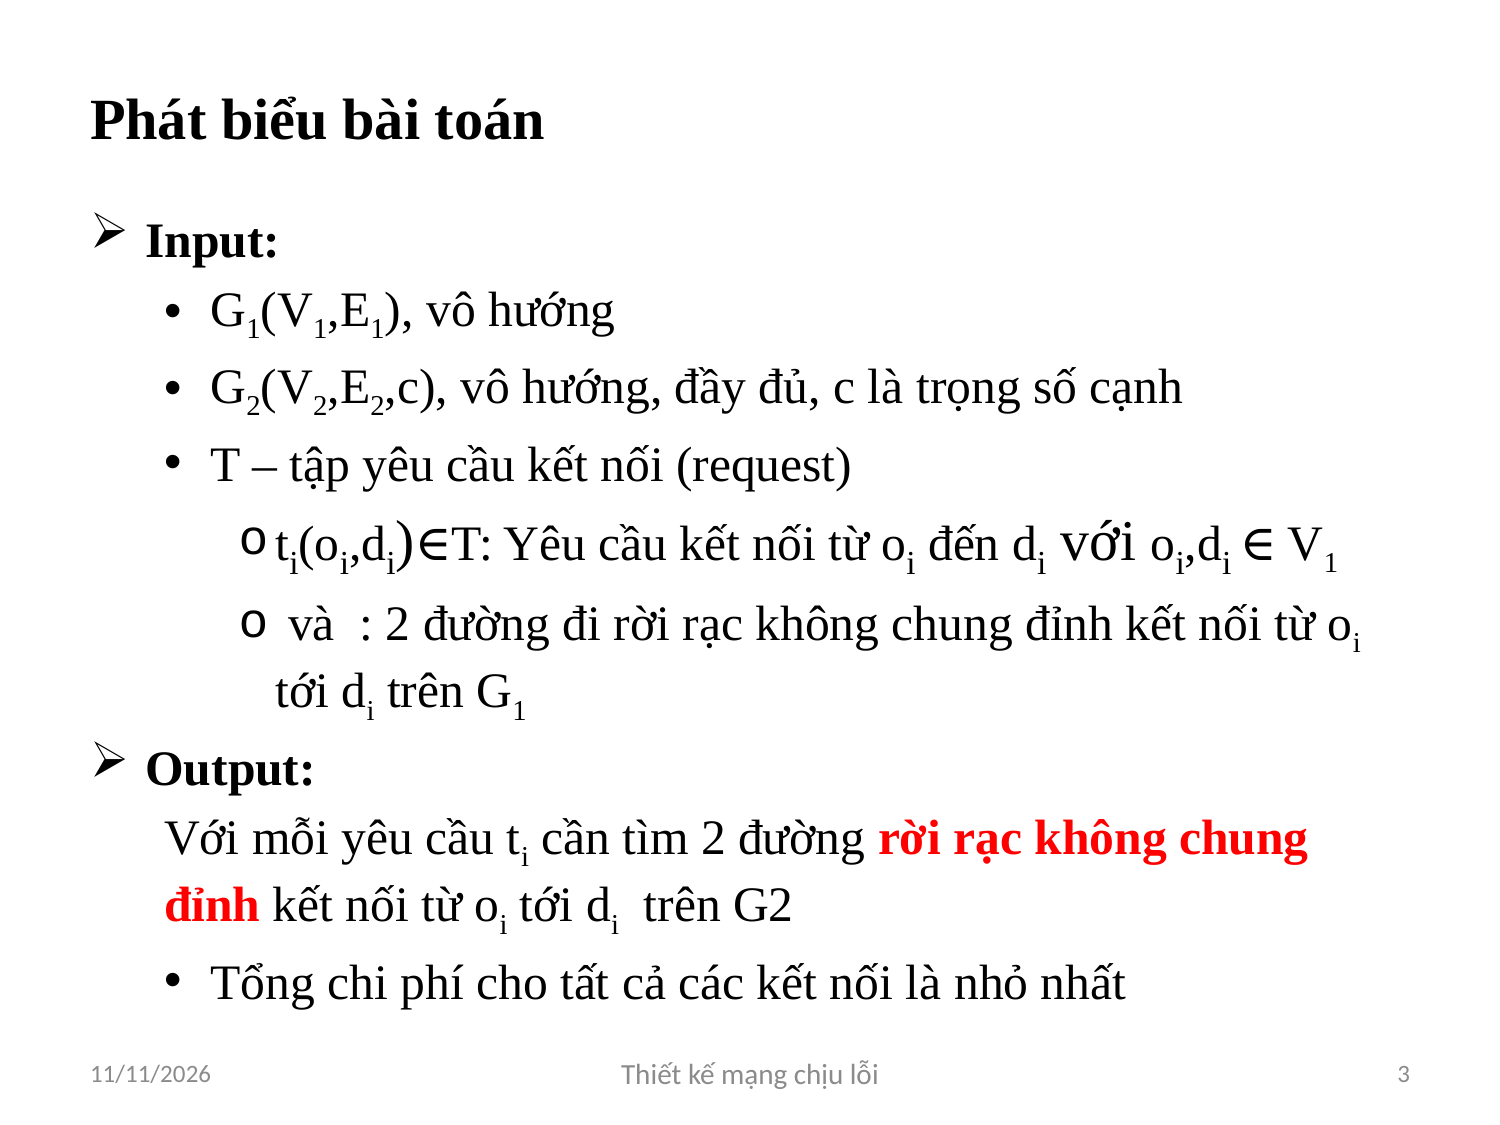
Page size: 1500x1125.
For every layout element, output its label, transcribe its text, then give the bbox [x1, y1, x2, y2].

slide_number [75, 1042, 425, 1103]
slide_number 3 [1074, 1042, 1425, 1103]
footer Thiết kế mạng chịu lỗi [512, 1042, 988, 1103]
title Phát biểu bài toán [75, 45, 1425, 188]
